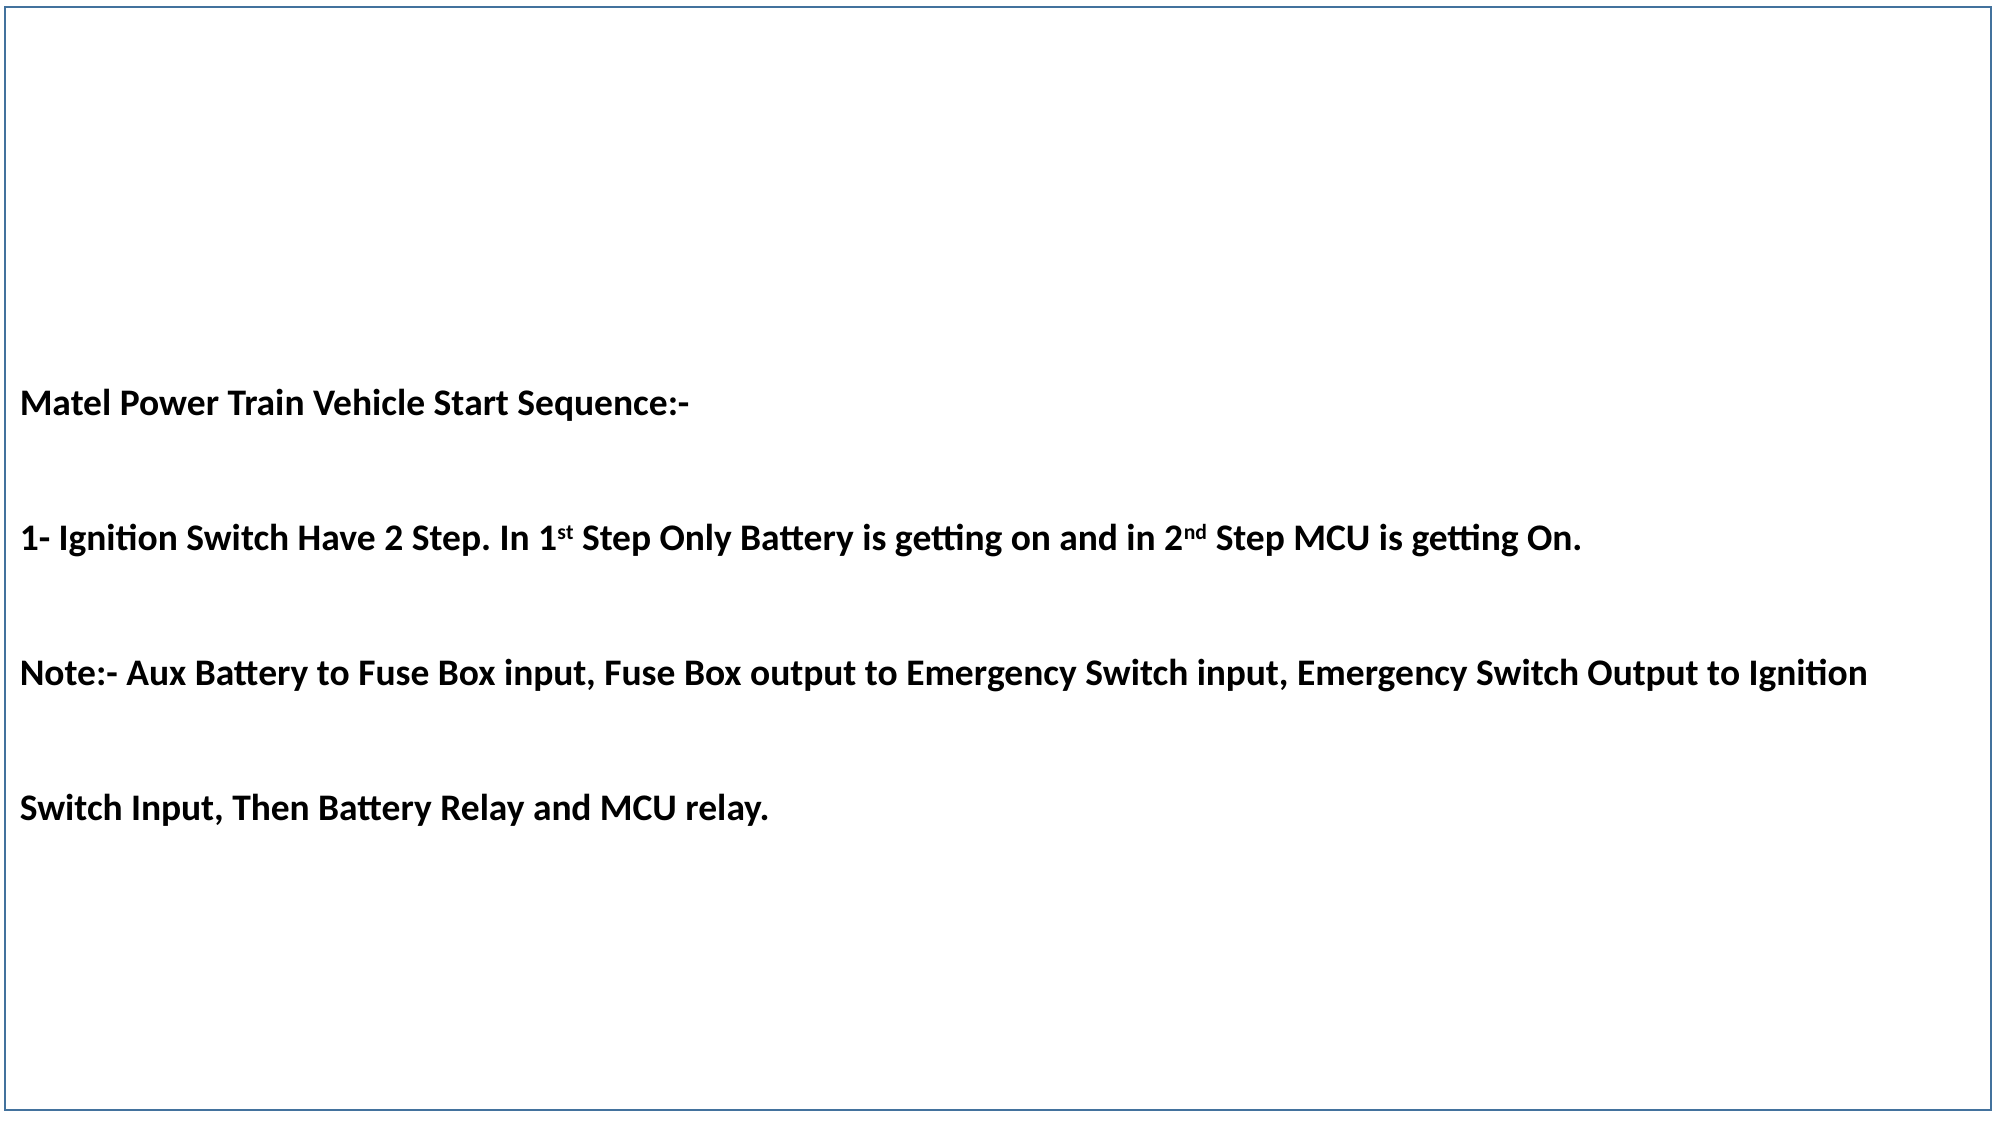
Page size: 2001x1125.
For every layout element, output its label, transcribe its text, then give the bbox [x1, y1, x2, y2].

text_box Matel Power Train Vehicle Start Sequence:- 1- Ignition Switch Have 2 Step. In 1st Step Only Battery is getting on and in 2nd Step MCU is getting On. Note:- Aux Battery to Fuse Box input, Fuse Box output to Emergency Switch input, Emergency Switch Output to Ignition Switch Input, Then Battery Relay and MCU relay. [4, 6, 1992, 1111]
